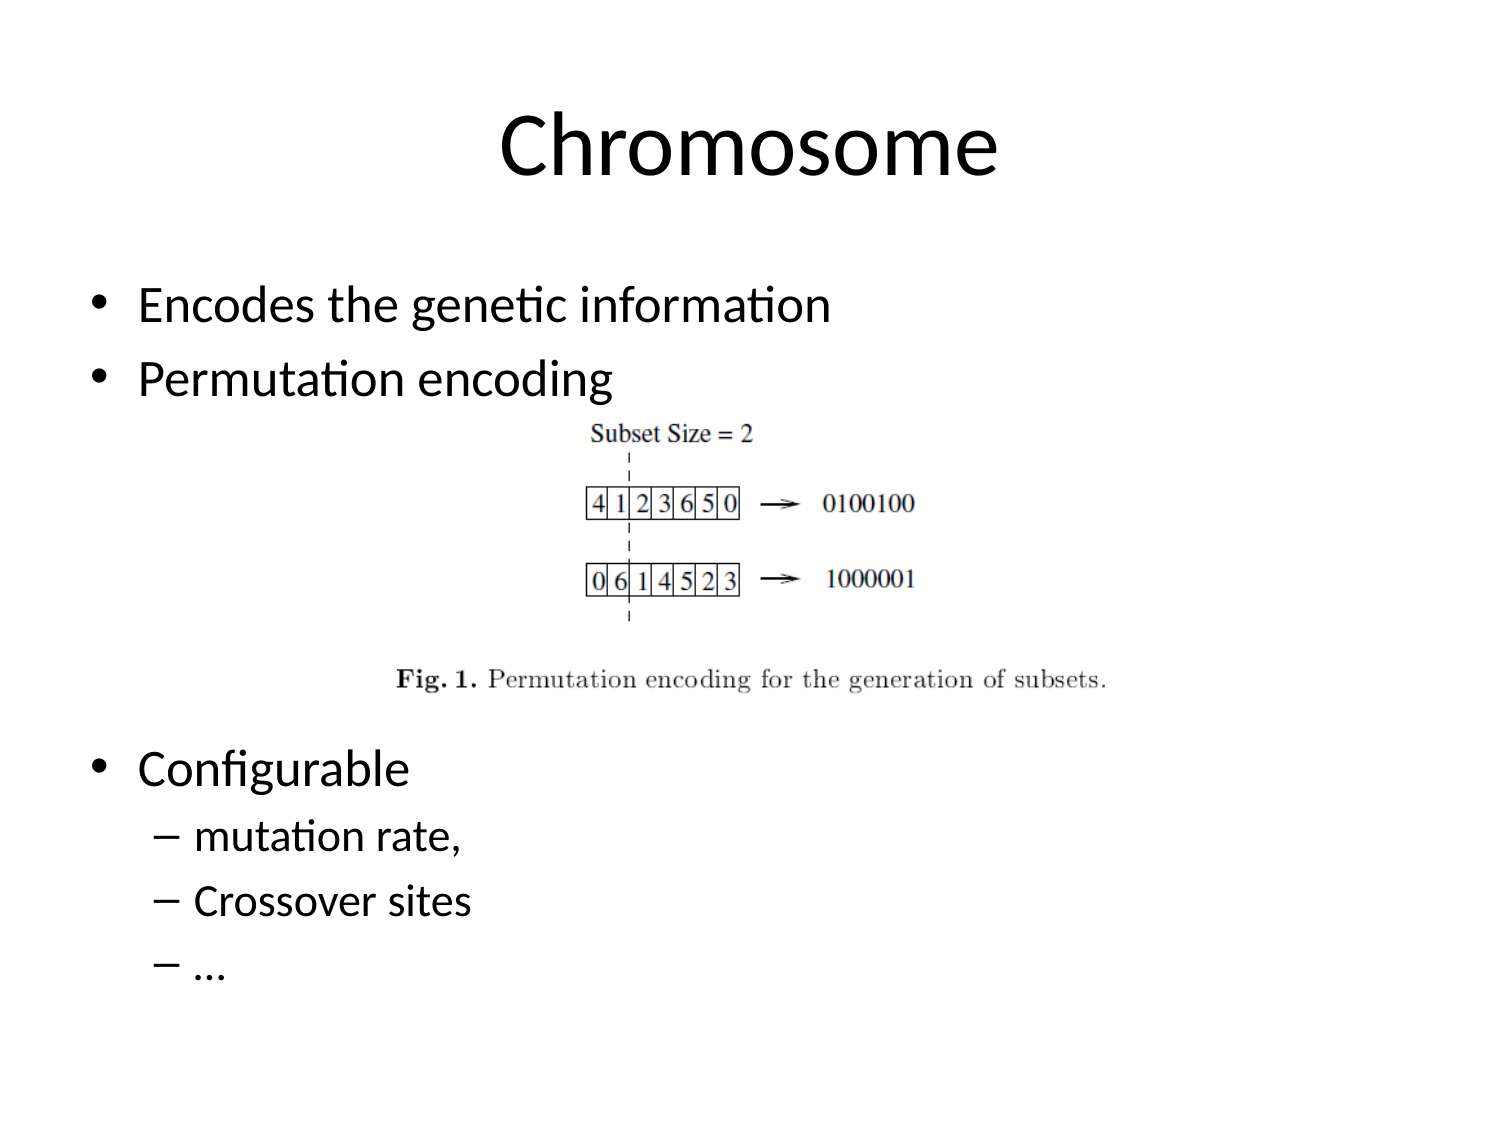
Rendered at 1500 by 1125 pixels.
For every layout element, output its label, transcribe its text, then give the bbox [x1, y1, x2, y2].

list Encodes the genetic information Permutation encoding Configurable mutation rate, Crossover sites … [75, 262, 1425, 1005]
picture [366, 415, 1127, 711]
title Chromosome [75, 45, 1425, 233]
